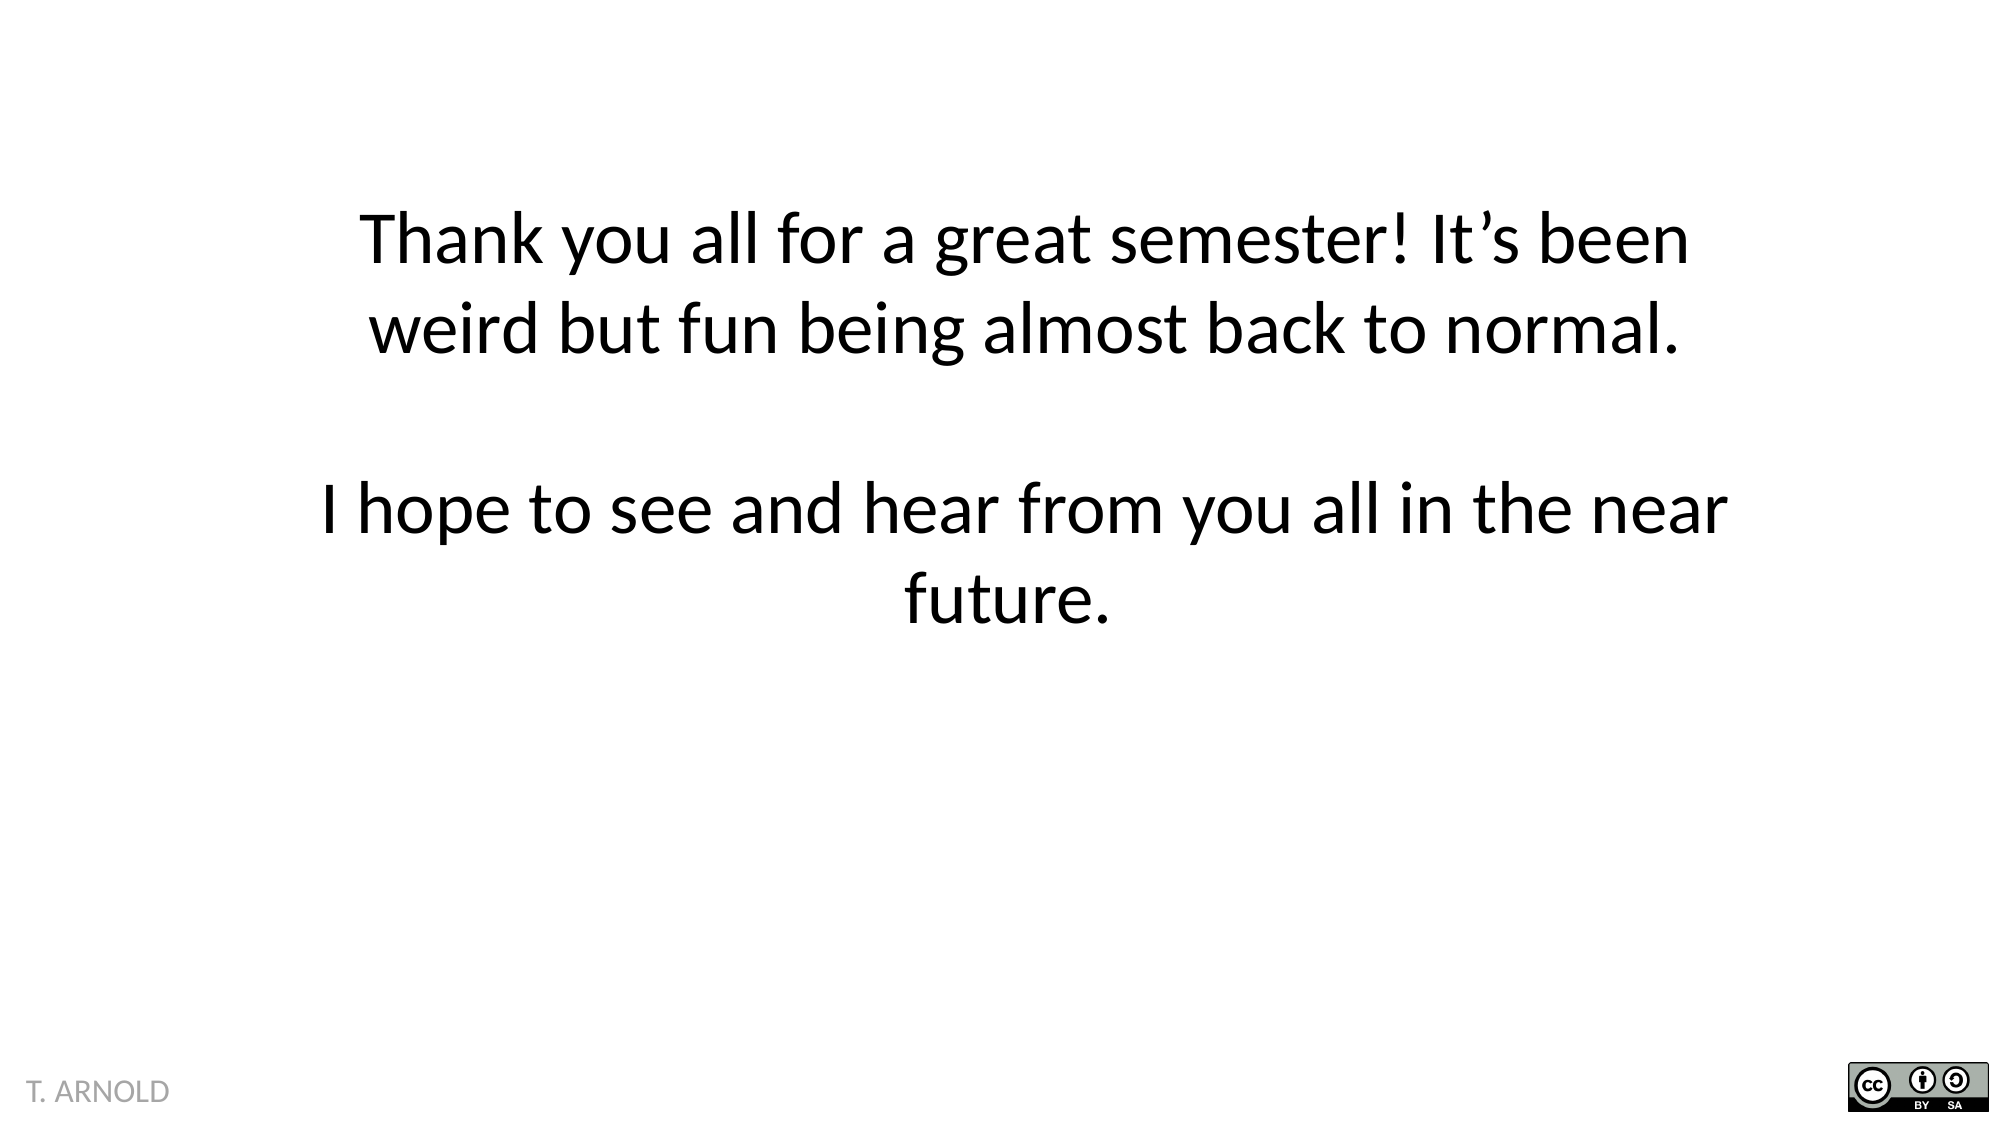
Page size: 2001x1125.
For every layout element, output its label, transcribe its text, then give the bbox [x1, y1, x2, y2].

text_box T. ARNOLD [11, 1062, 673, 1117]
picture [1848, 1062, 1989, 1112]
text_box Thank you all for a great semester! It’s been weird but fun being almost back to normal. I hope to see and hear from you all in the near future. [289, 181, 1763, 647]
